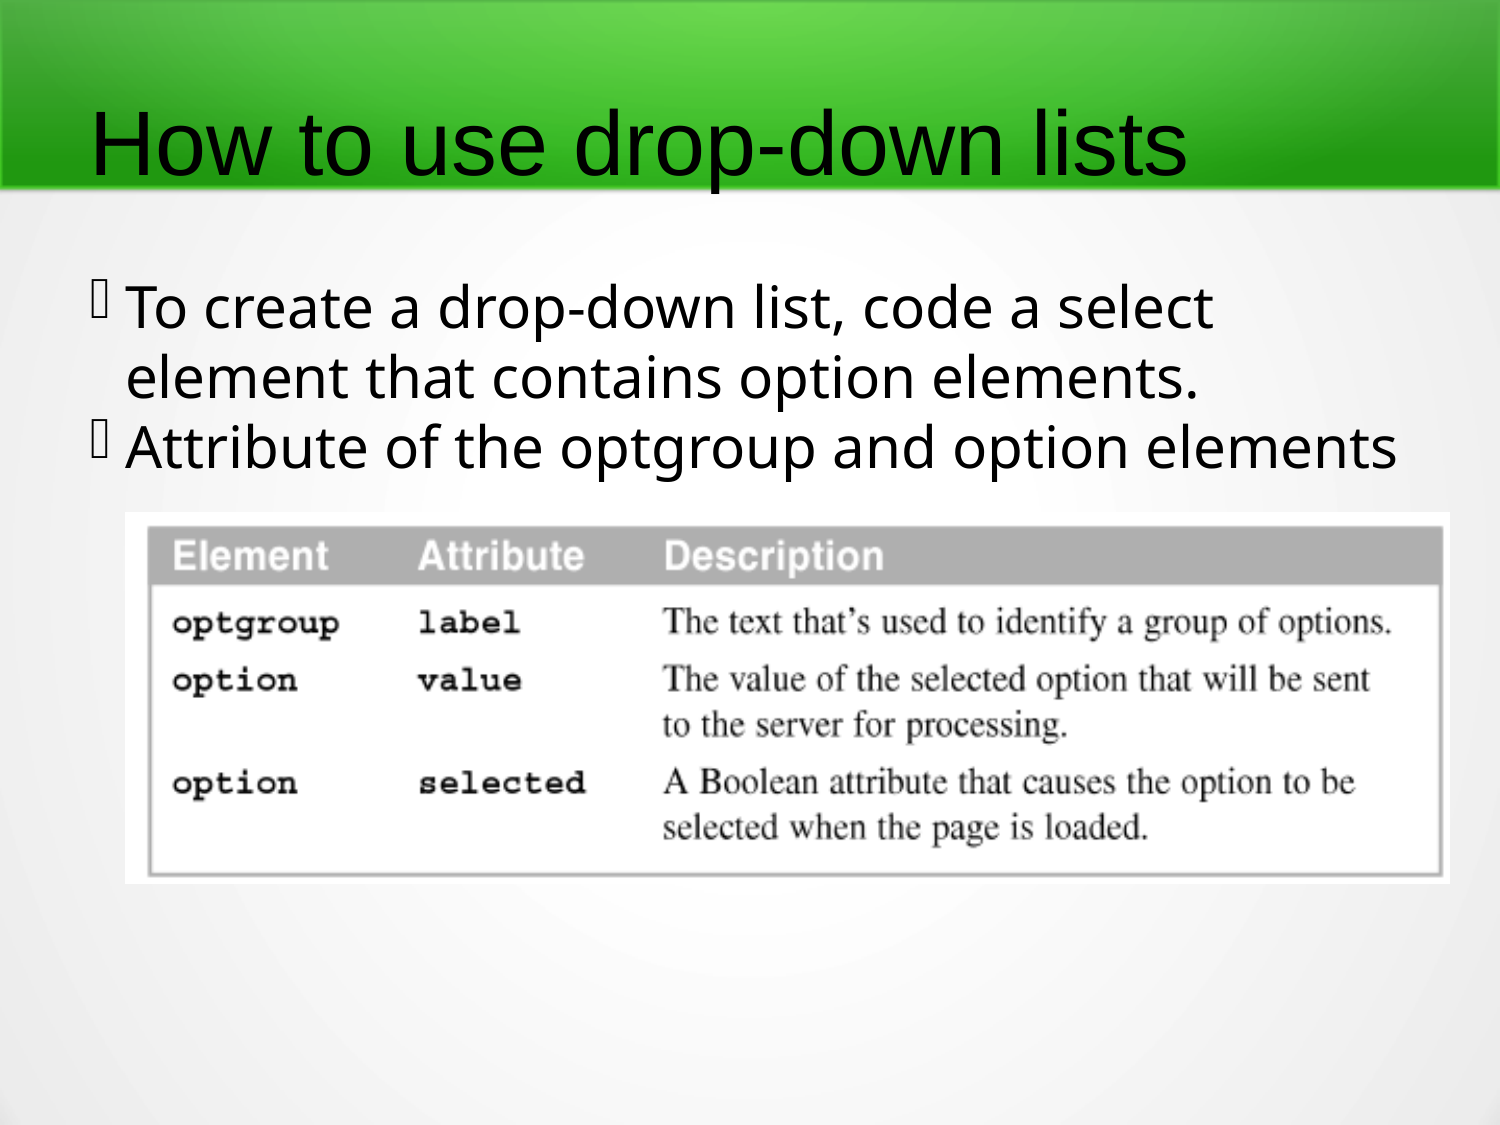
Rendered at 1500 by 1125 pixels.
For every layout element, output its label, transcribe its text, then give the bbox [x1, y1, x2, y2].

picture [0, 0, 1500, 1125]
text_box To create a drop-down list, code a select element that contains option elements. Attribute of the optgroup and option elements [75, 262, 1425, 1005]
text_box How to use drop-down lists [75, 45, 1425, 233]
